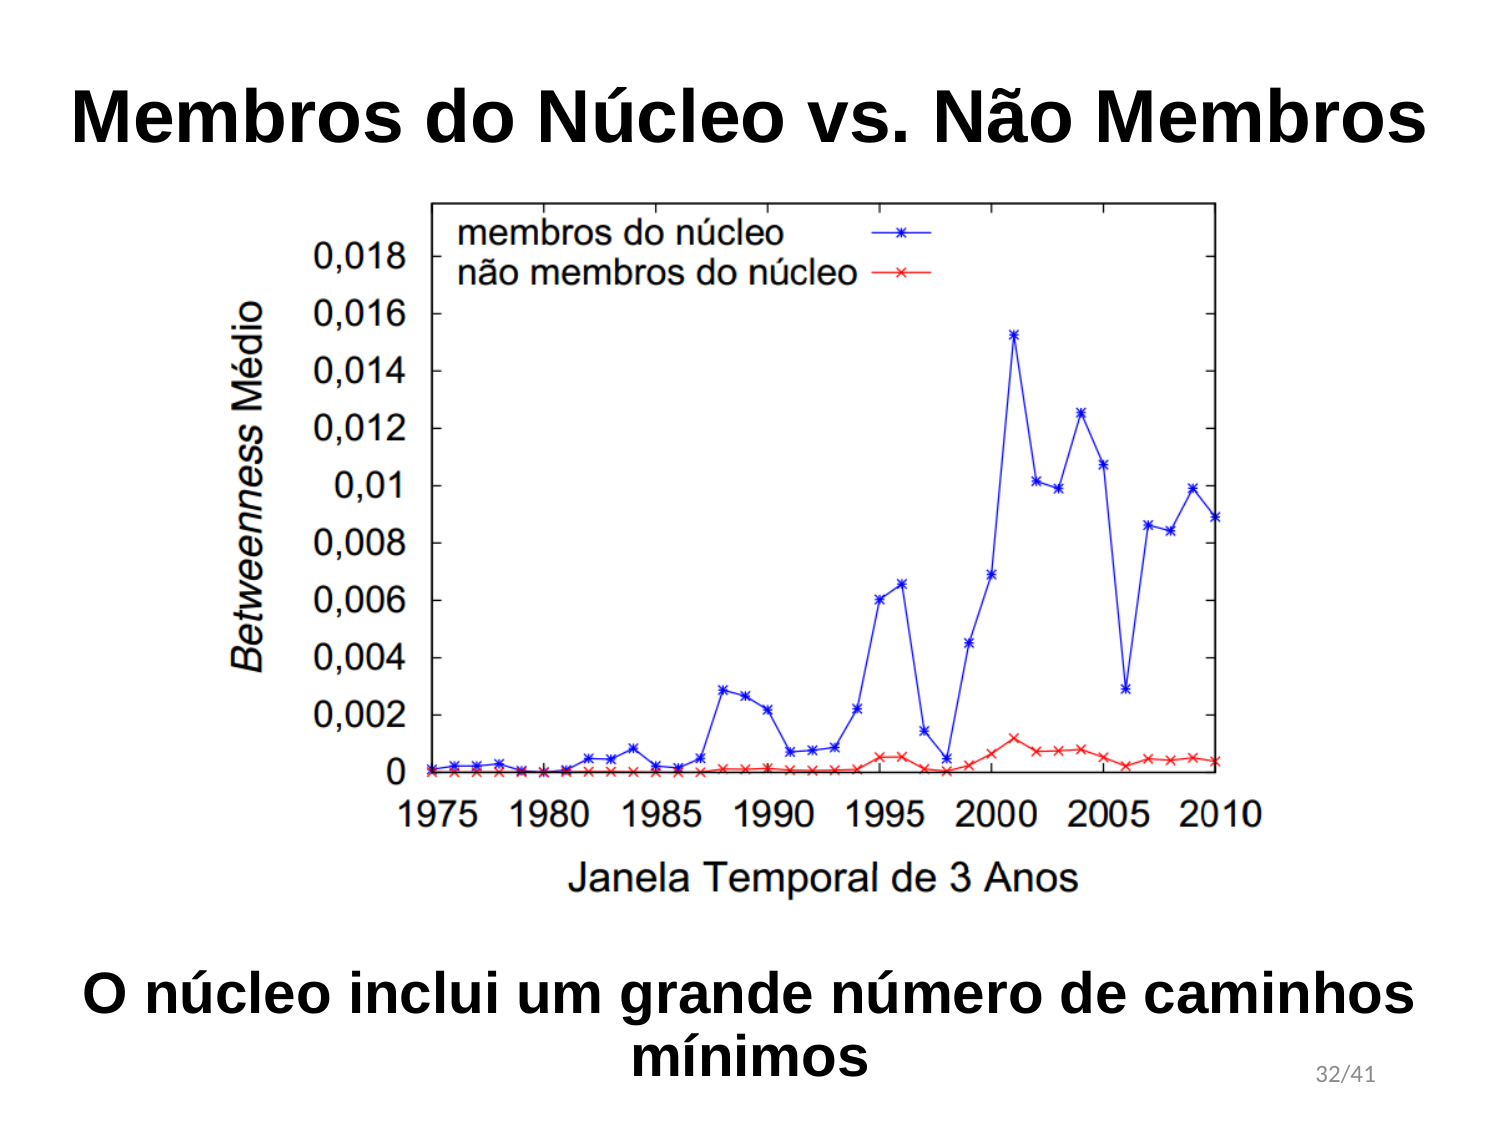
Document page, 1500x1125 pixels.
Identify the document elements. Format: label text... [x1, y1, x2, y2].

title Membros do Núcleo vs. Não Membros [0, 40, 1500, 196]
slide_number 32/41 [1059, 1042, 1397, 1103]
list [225, 195, 1275, 910]
text_box O núcleo inclui um grande número de caminhos mínimos [0, 955, 1500, 1091]
